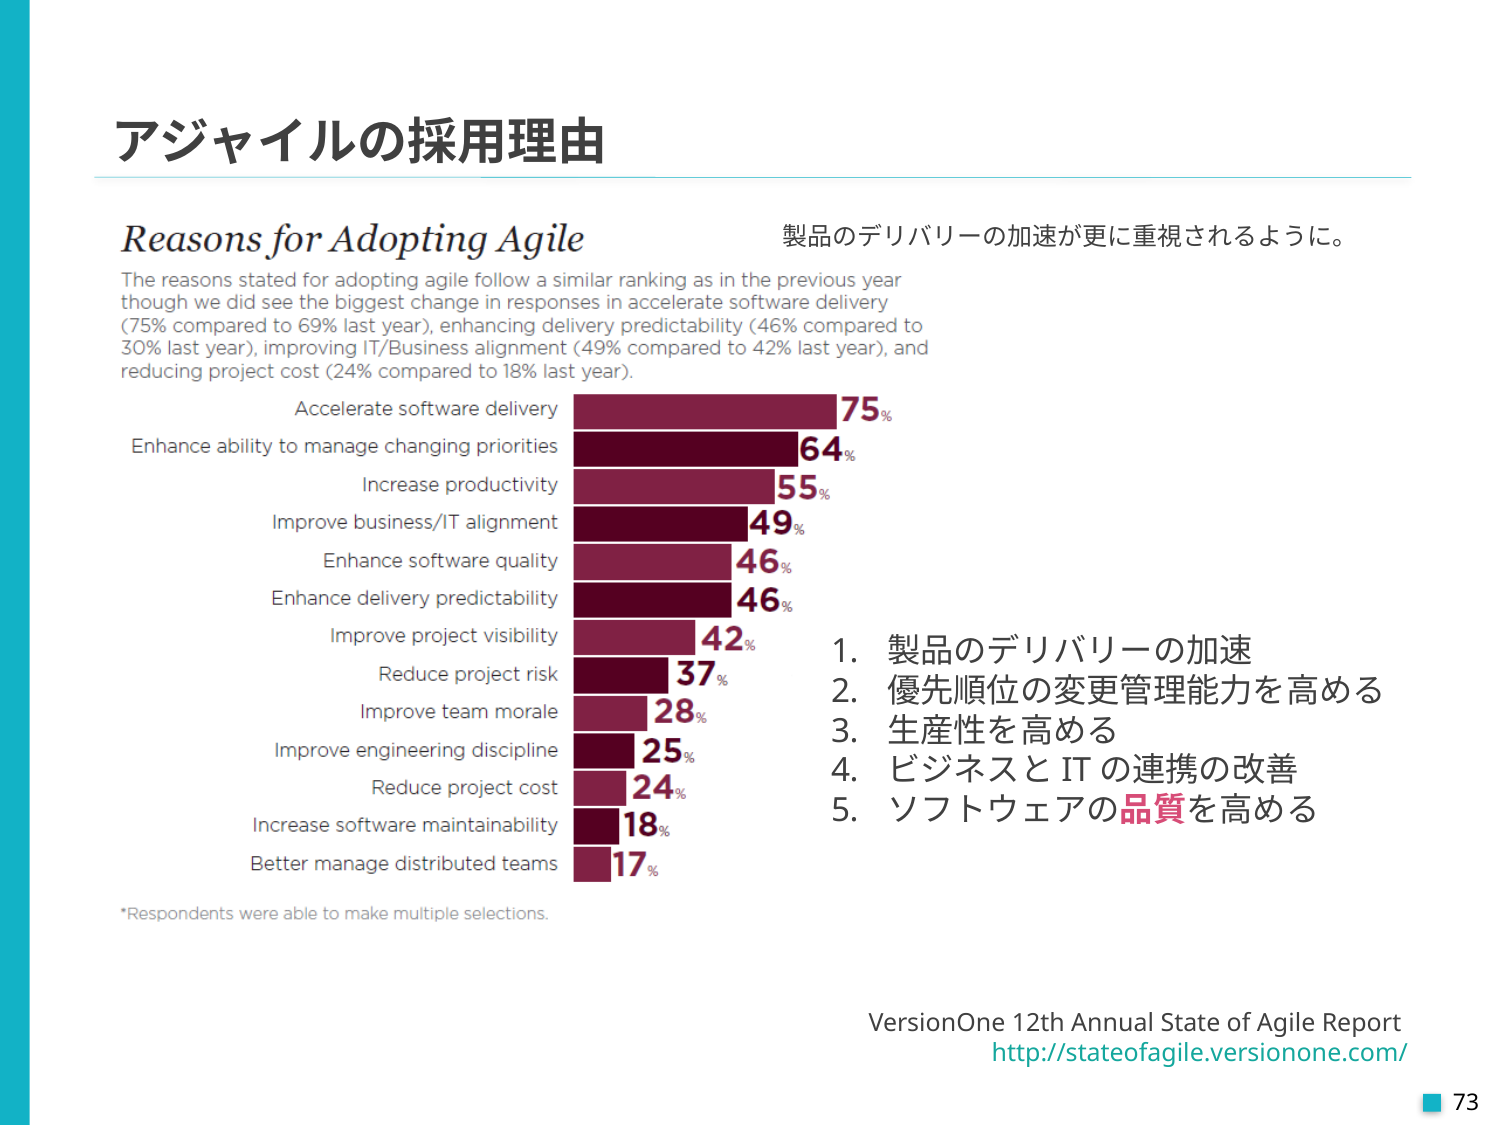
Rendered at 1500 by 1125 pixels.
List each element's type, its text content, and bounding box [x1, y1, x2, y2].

text_box 製品のデリバリーの加速 優先順位の変更管理能力を高める 生産性を高める ビジネスとITの連携の改善 ソフトウェアの品質を高める [960, 621, 1483, 836]
text_box VersionOne 12th Annual State of Agile Report http://stateofagile.versionone.com/ [702, 999, 1424, 1075]
text_box 製品のデリバリーの加速が更に重視されるように。 [957, 213, 1447, 258]
picture [100, 212, 955, 944]
list アジャイルの採用理由 [97, 102, 1054, 162]
picture [0, 0, 50, 1125]
